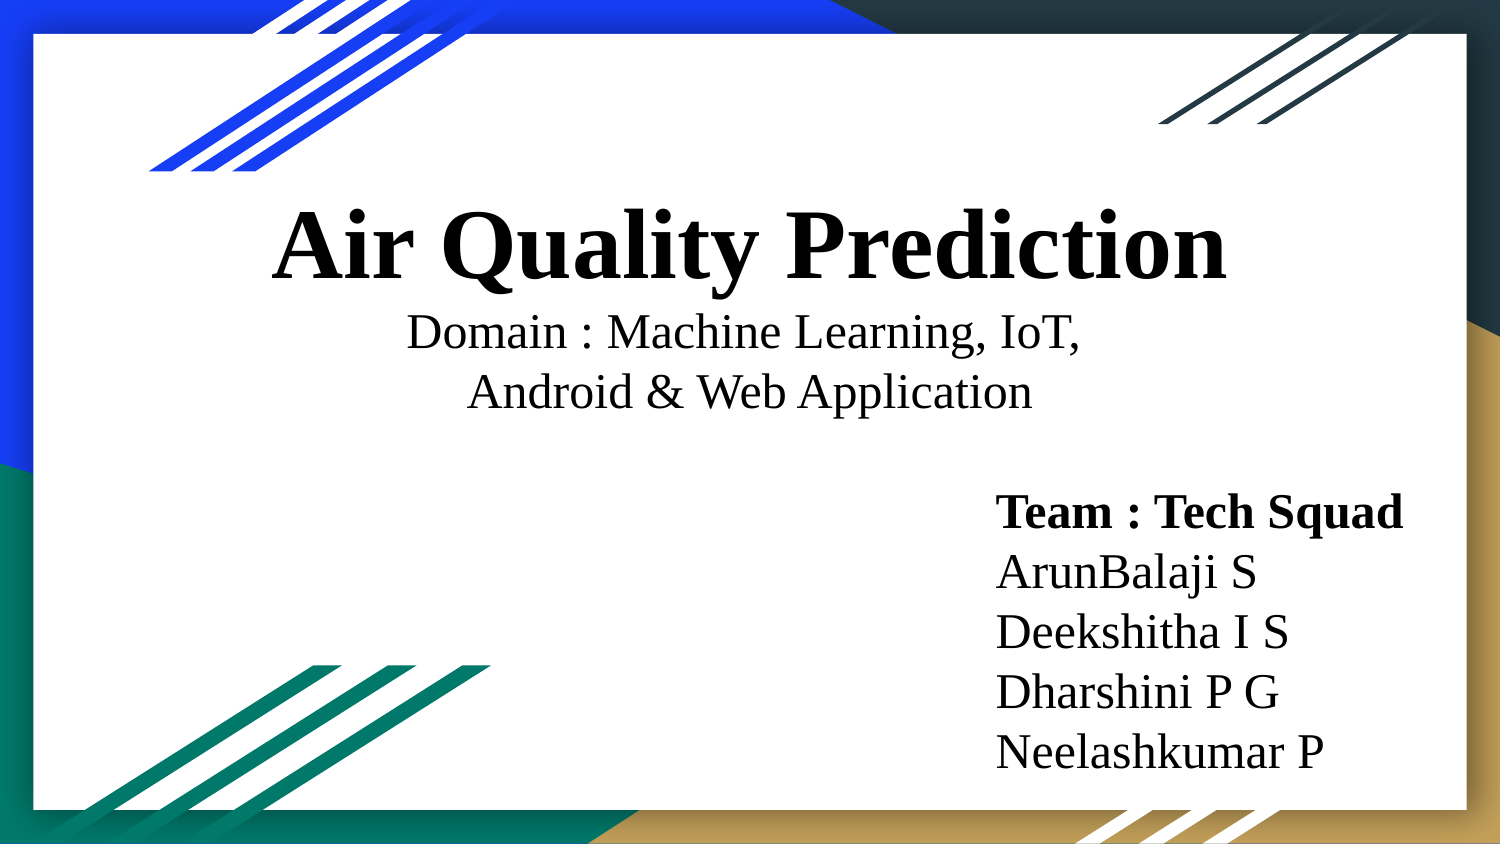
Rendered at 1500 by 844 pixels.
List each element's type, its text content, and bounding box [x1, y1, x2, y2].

title Air Quality Prediction Domain : Machine Learning, IoT, Android & Web Application [181, 141, 1319, 456]
subtitle Team : Tech Squad ArunBalaji S Deekshitha I S Dharshini P G Neelashkumar P [980, 463, 1469, 791]
